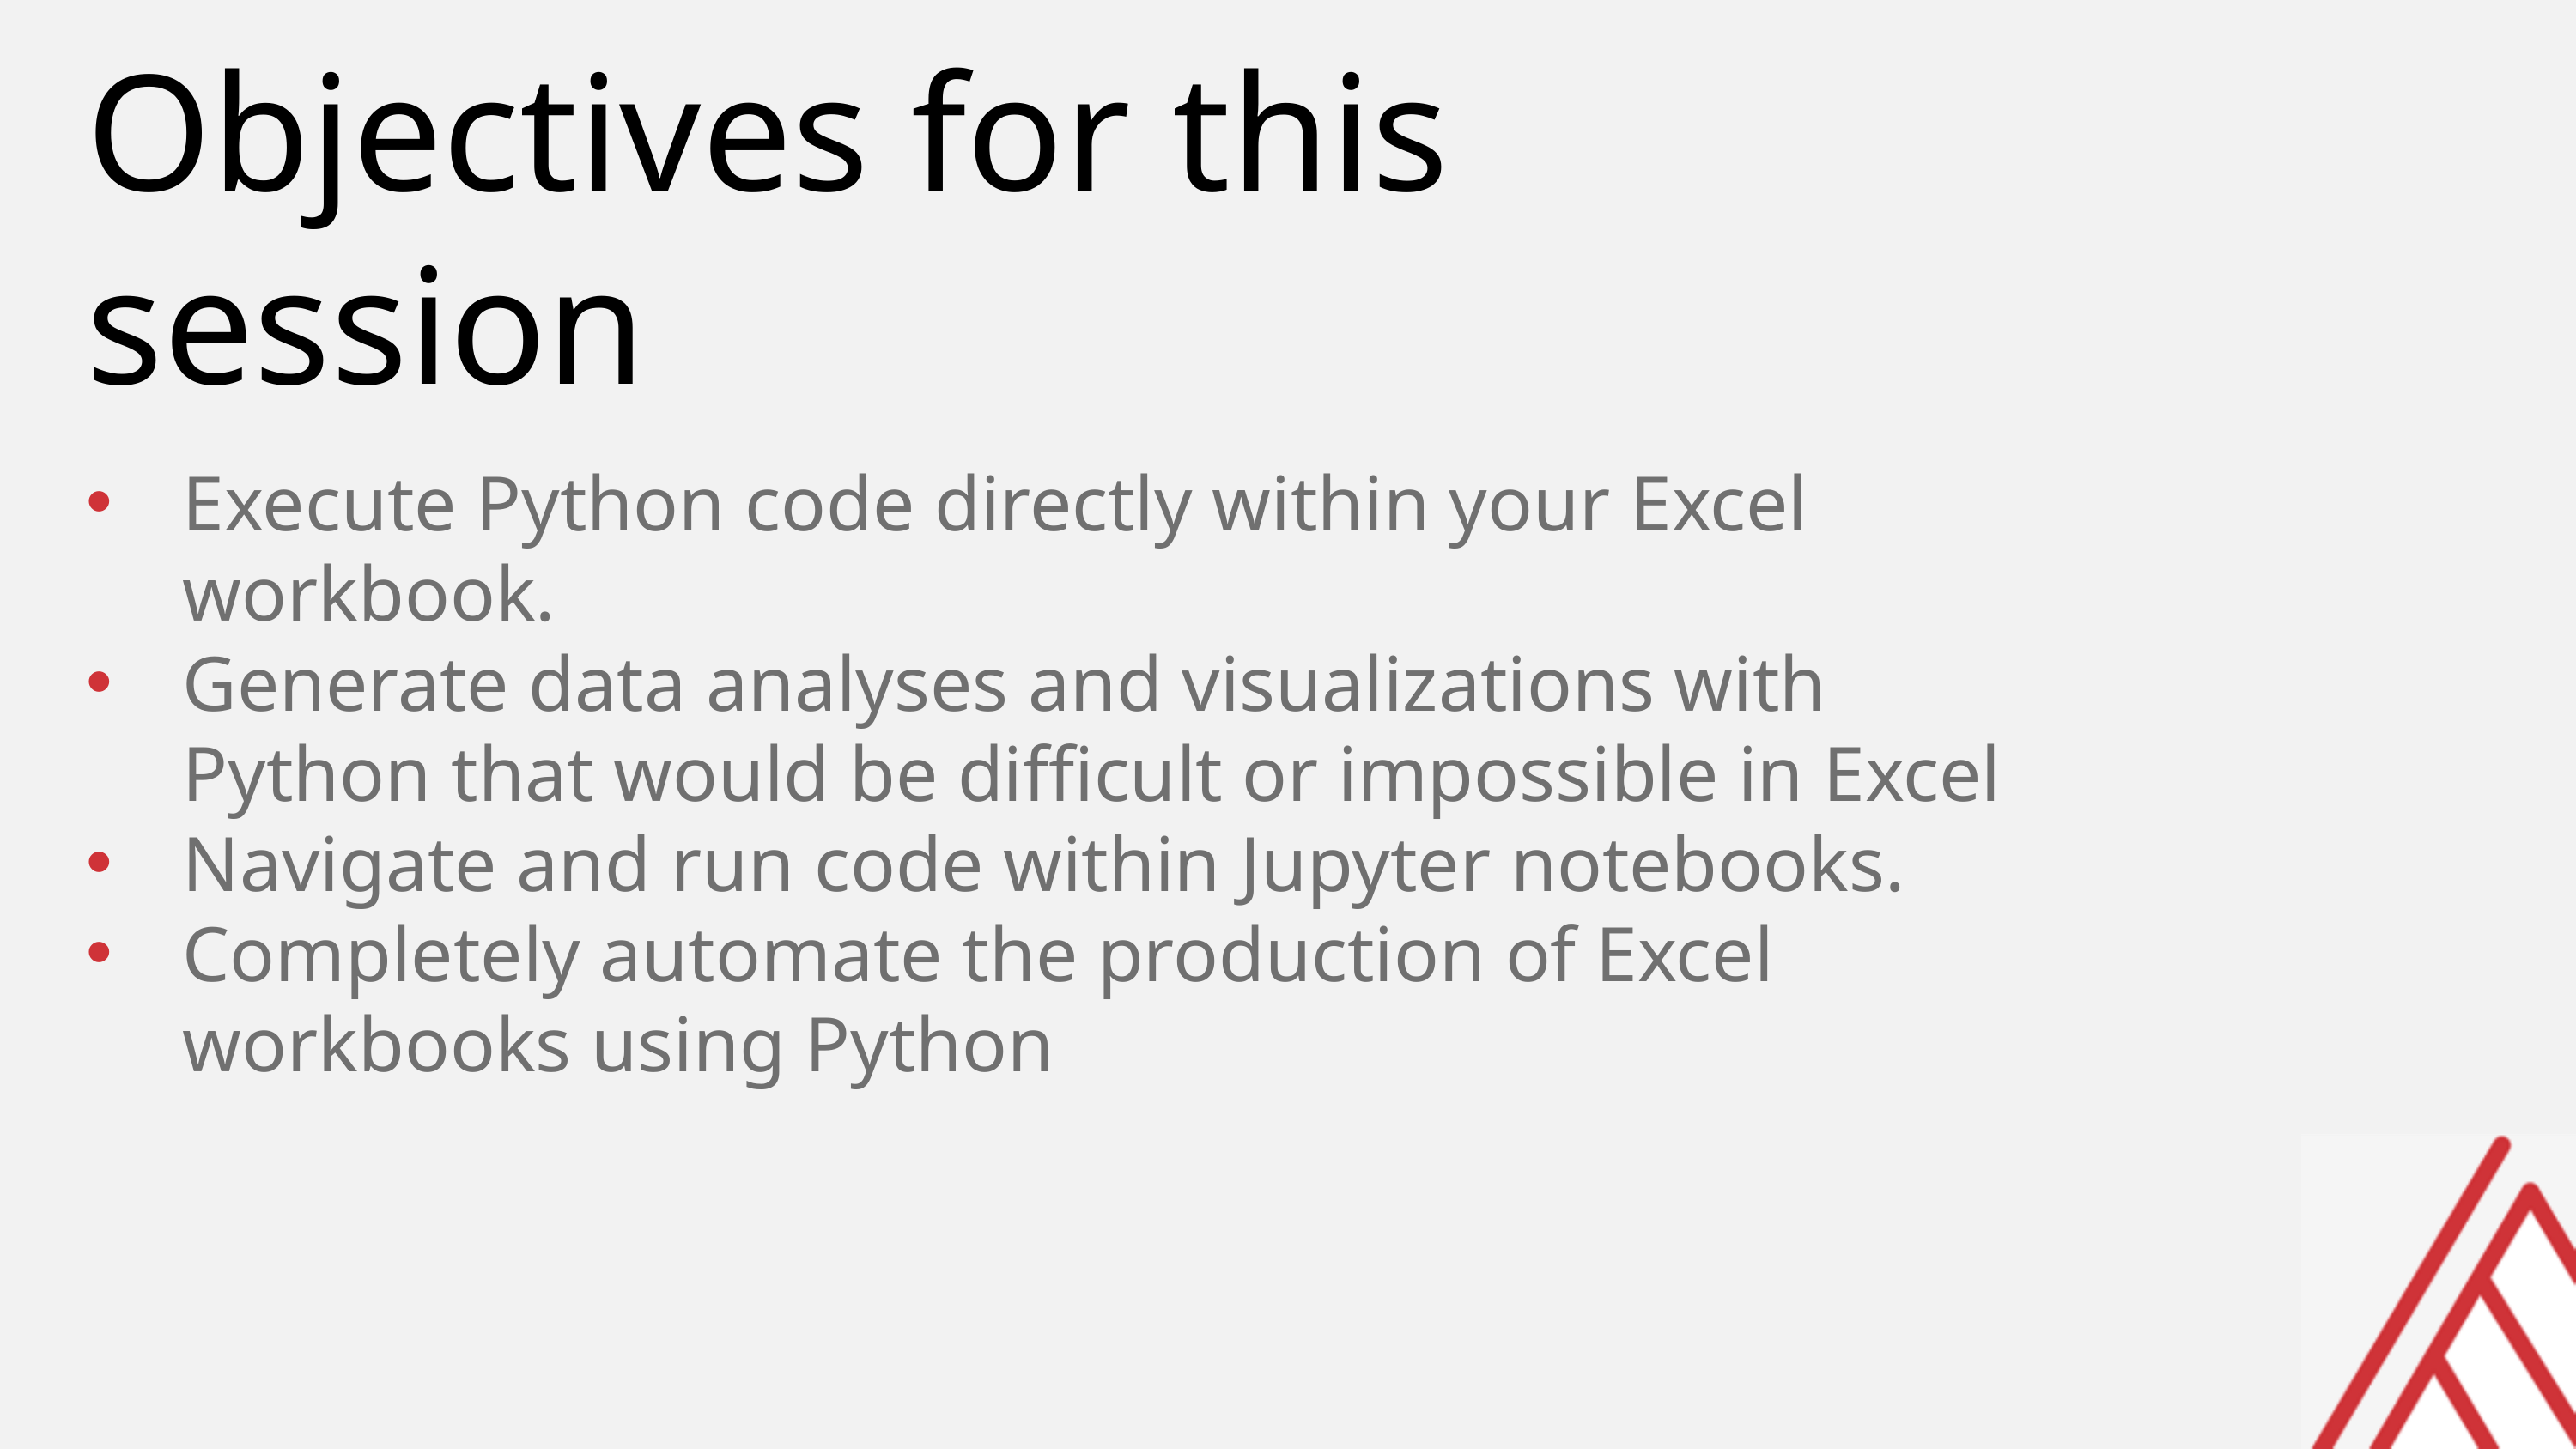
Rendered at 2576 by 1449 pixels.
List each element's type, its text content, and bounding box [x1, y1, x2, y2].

text_box Objectives for this session [73, 23, 1761, 423]
text_box Execute Python code directly within your Excel workbook. Generate data analyses and visualizations with Python that would be difficult or impossible in Excel Navigate and run code within Jupyter notebooks. Completely automate the production of Excel workbooks using Python [73, 449, 2101, 1094]
picture [2301, 1134, 2576, 1449]
